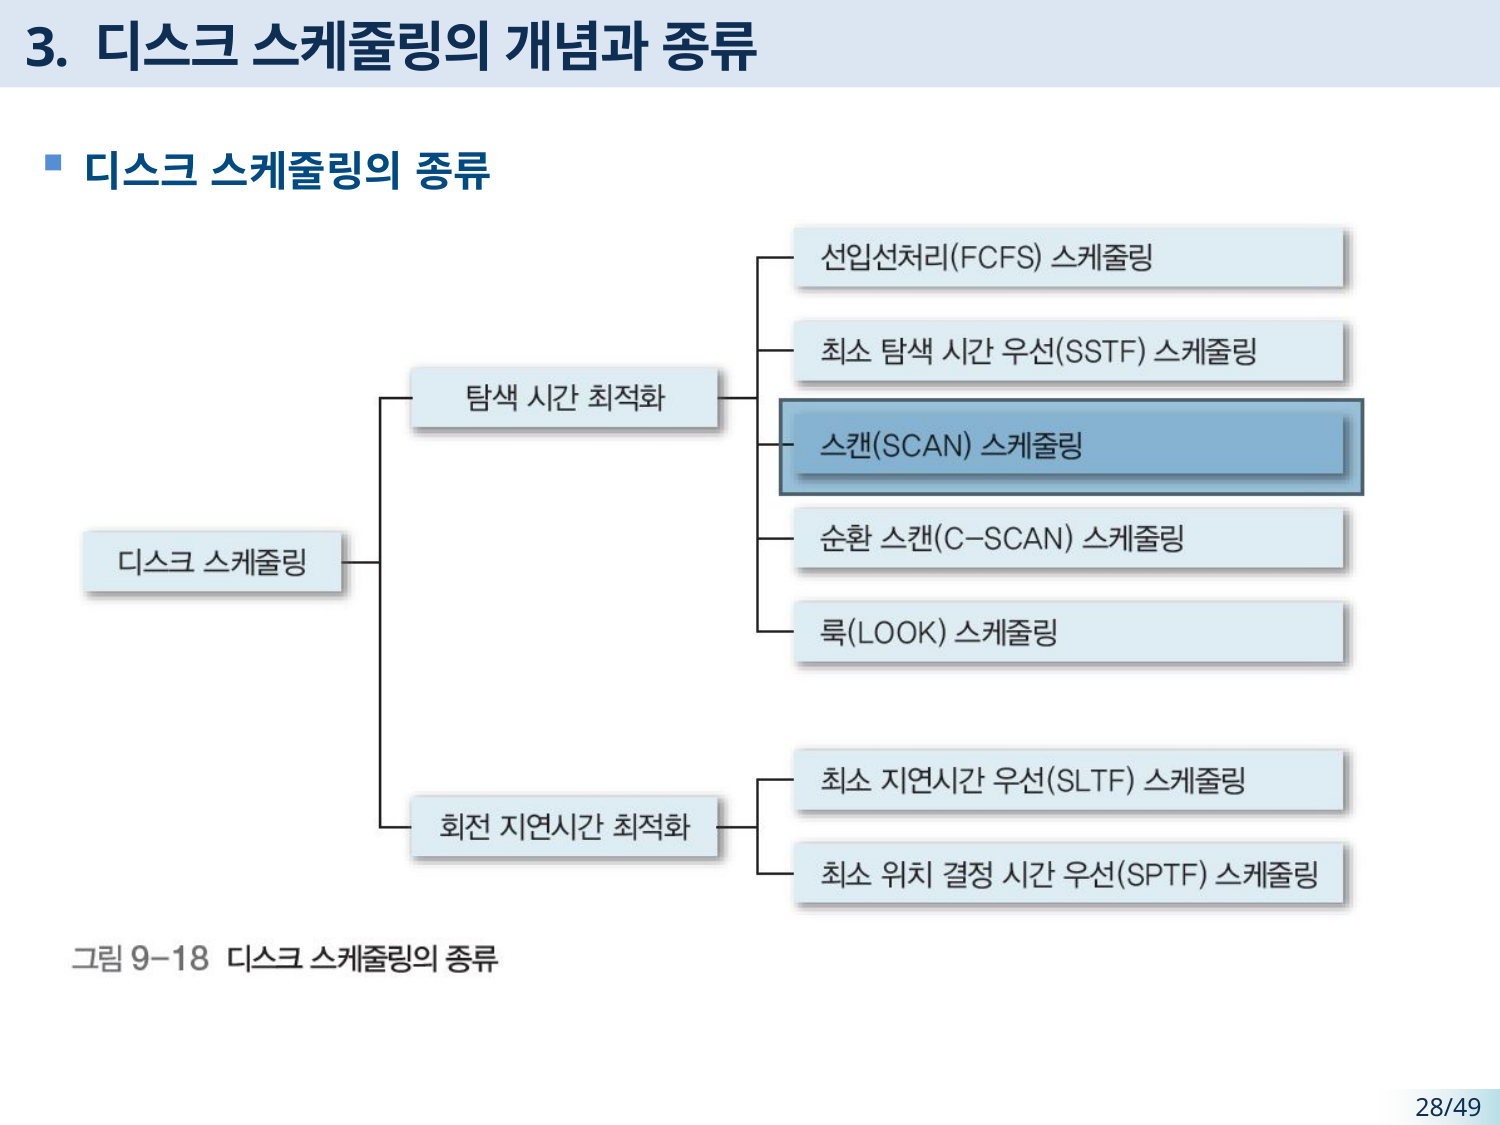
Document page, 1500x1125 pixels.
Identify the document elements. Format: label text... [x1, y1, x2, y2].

title 3. 디스크 스케줄링의 개념과 종류 [10, 5, 1437, 84]
picture [63, 215, 1372, 978]
list 디스크 스케줄링의 종류 [10, 126, 1481, 1057]
